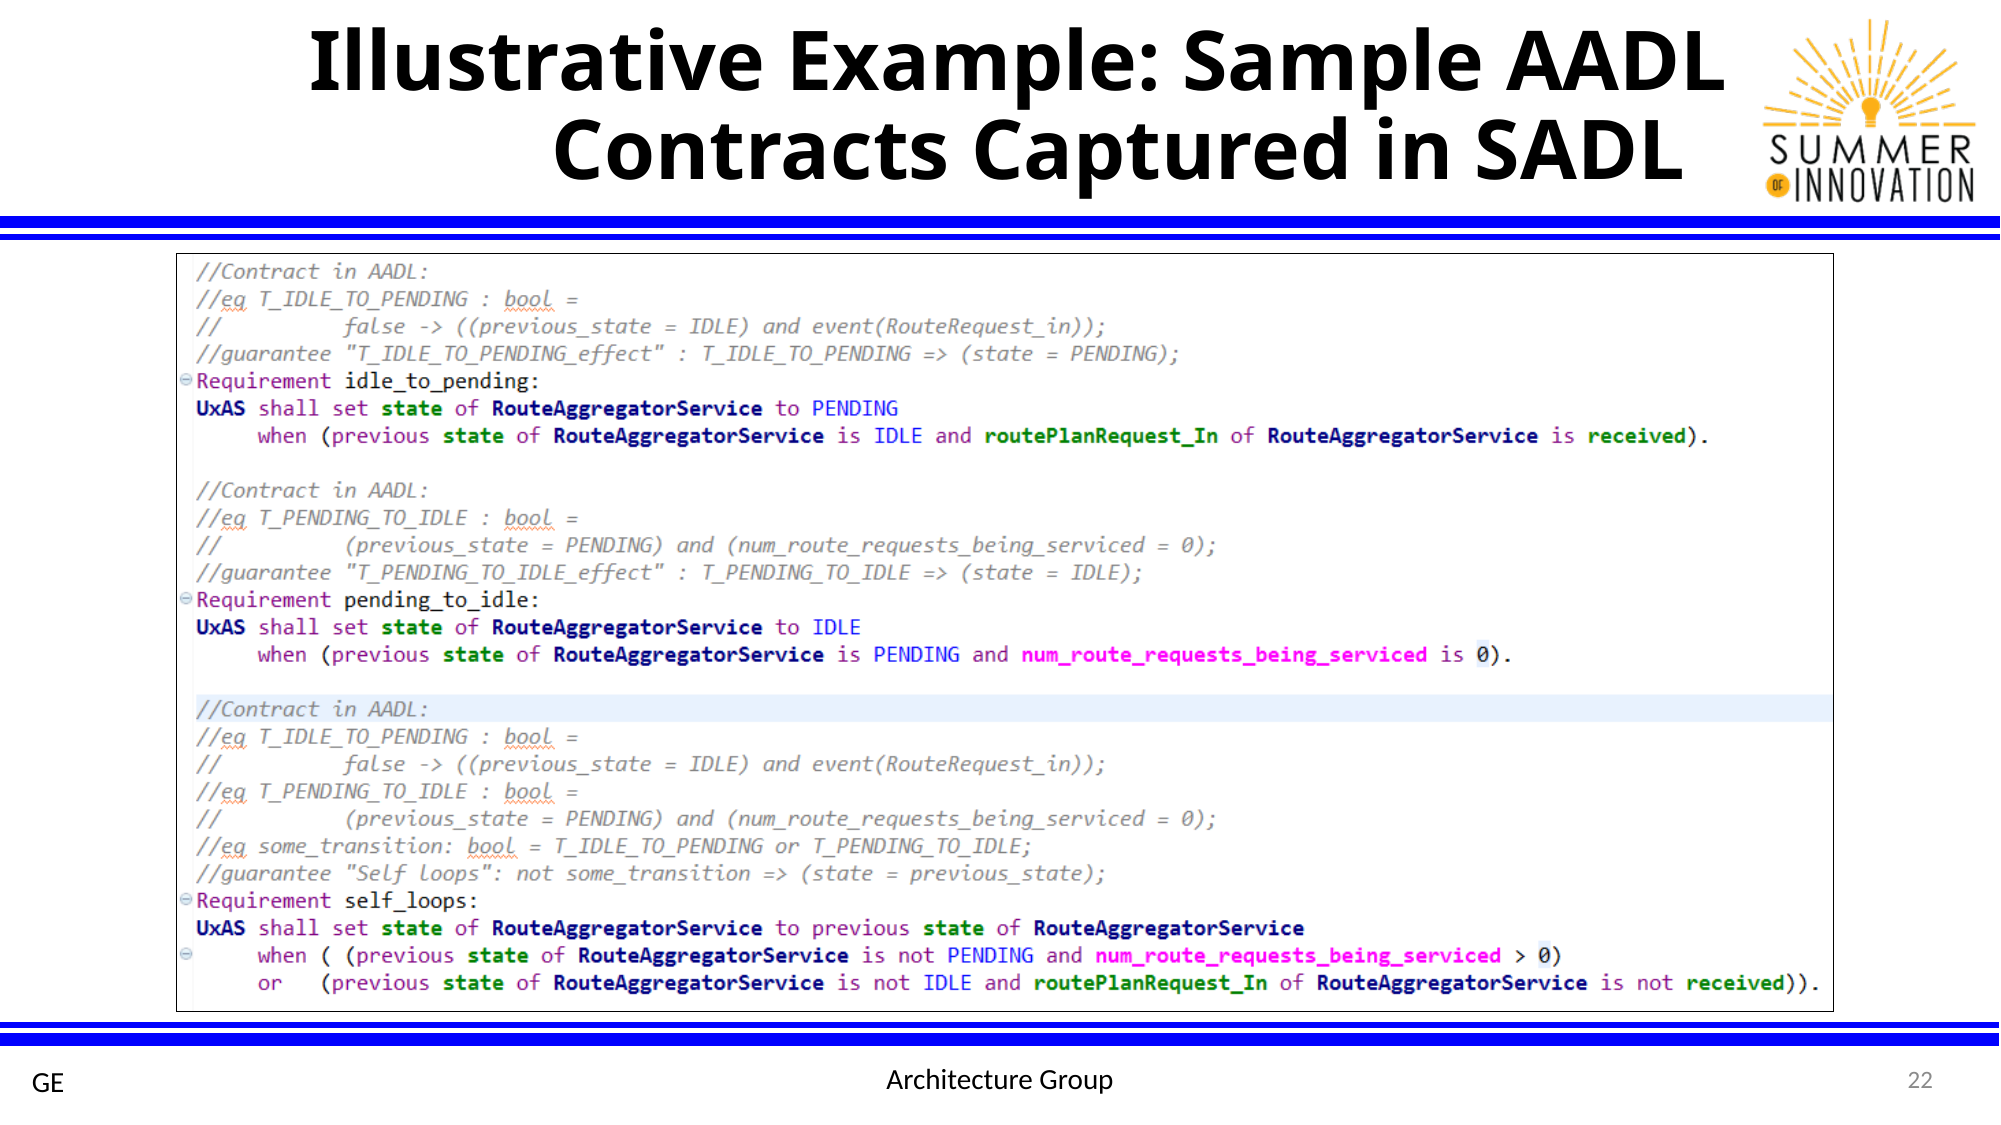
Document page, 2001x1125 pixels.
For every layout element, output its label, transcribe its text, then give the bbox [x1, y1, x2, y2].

title Illustrative Example: Sample AADL Contracts Captured in SADL [34, 11, 1744, 205]
footer Architecture Group [662, 1052, 1338, 1103]
text_box GE [16, 1056, 761, 1107]
picture [1753, 5, 1993, 230]
picture [176, 253, 1834, 1012]
